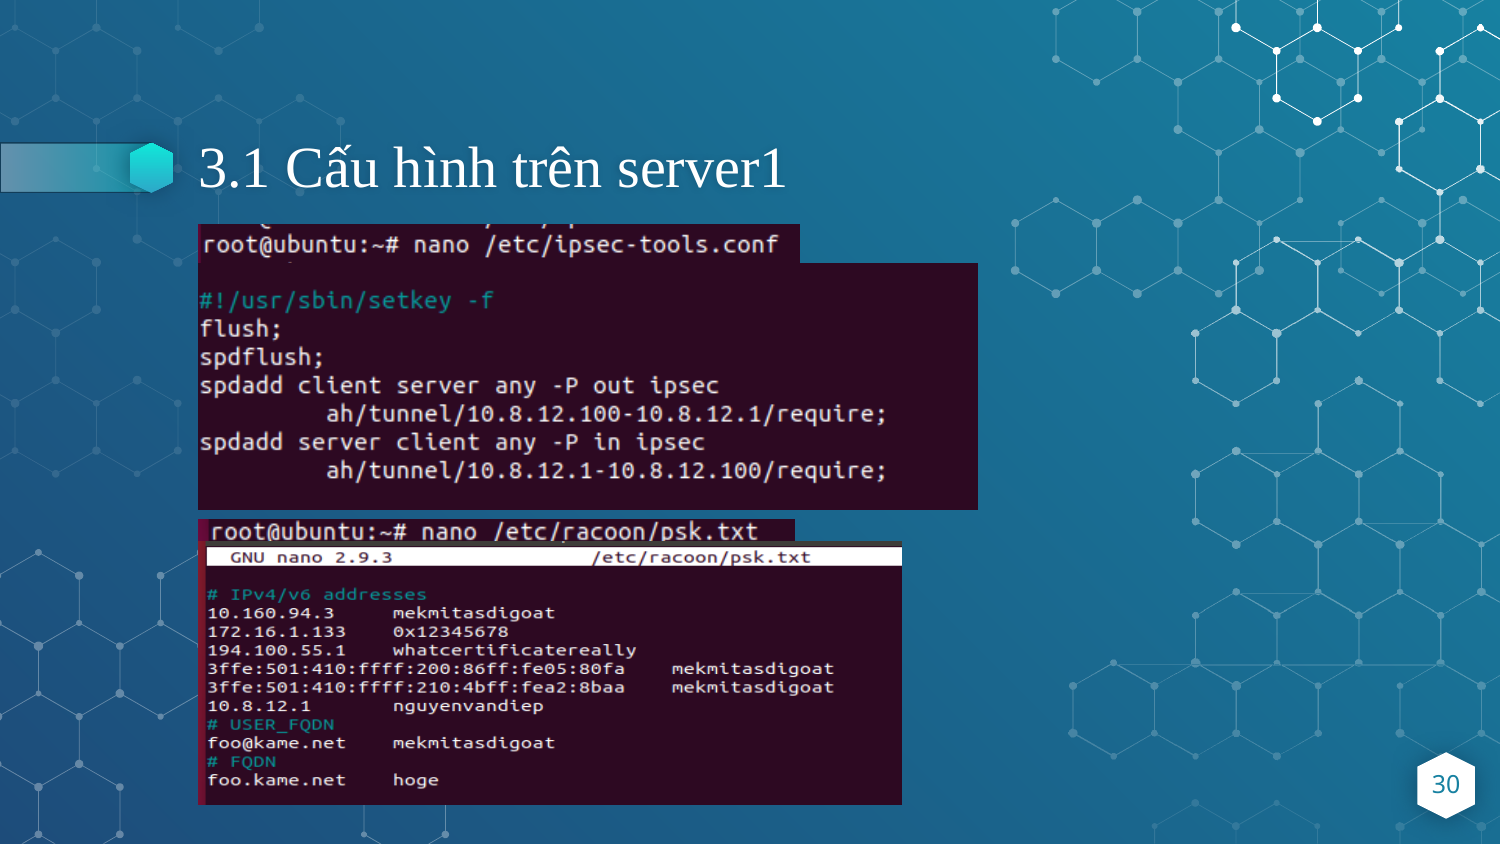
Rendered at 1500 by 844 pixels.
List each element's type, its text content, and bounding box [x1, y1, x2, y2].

slide_number ‹#› [1417, 752, 1475, 819]
picture [197, 224, 979, 510]
picture [197, 519, 903, 805]
title 3.1 Cấu hình trên server1 [198, 140, 1302, 198]
